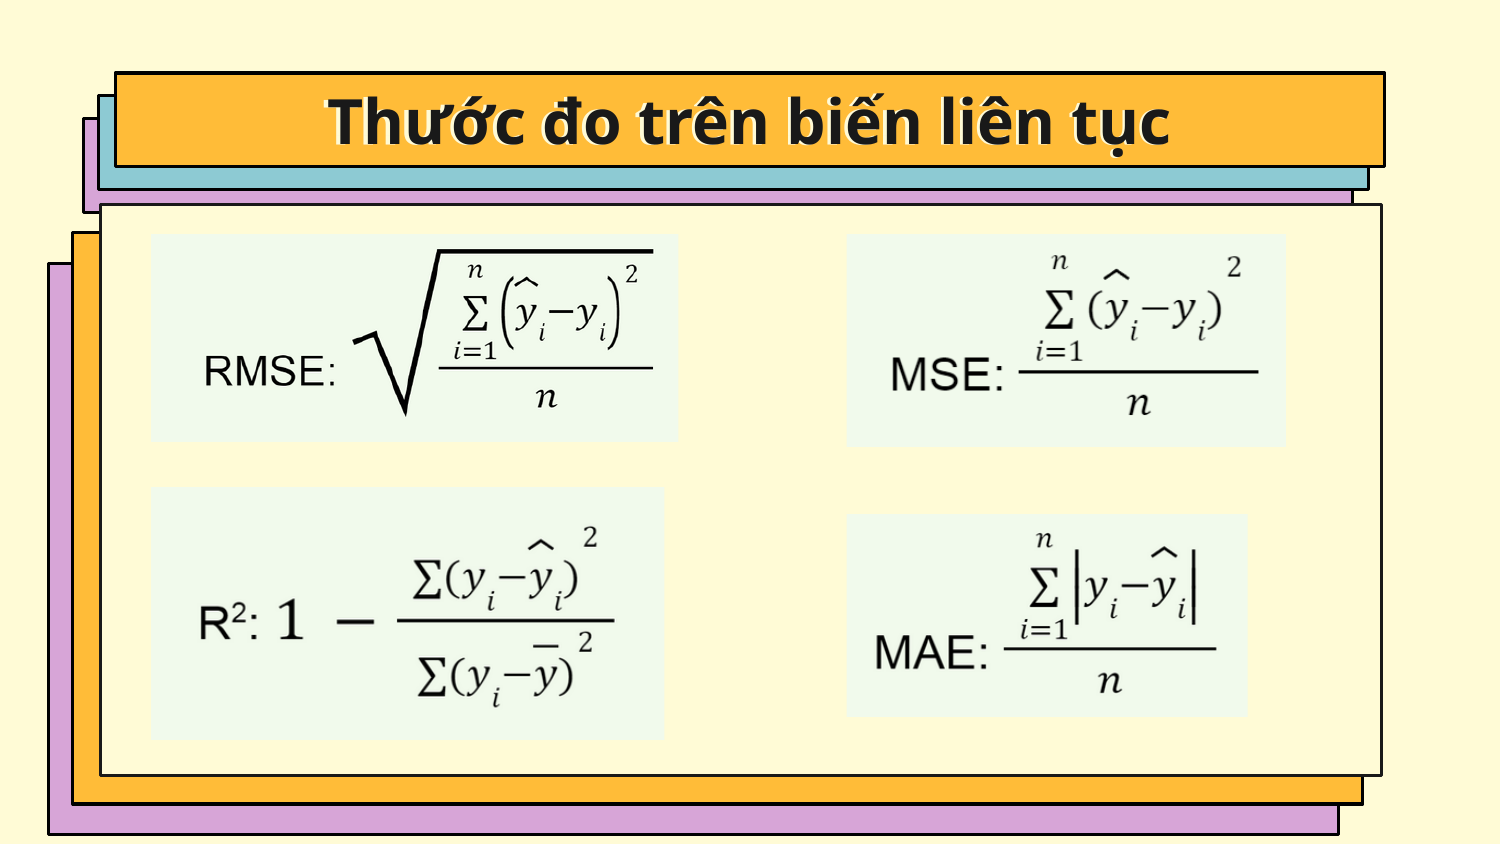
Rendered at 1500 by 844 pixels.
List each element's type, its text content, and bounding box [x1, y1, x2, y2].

text_box [846, 234, 1286, 447]
text_box [151, 487, 665, 740]
text_box [151, 234, 679, 442]
title Thước đo trên biến liên tục [118, 72, 1382, 167]
text_box [846, 514, 1248, 717]
